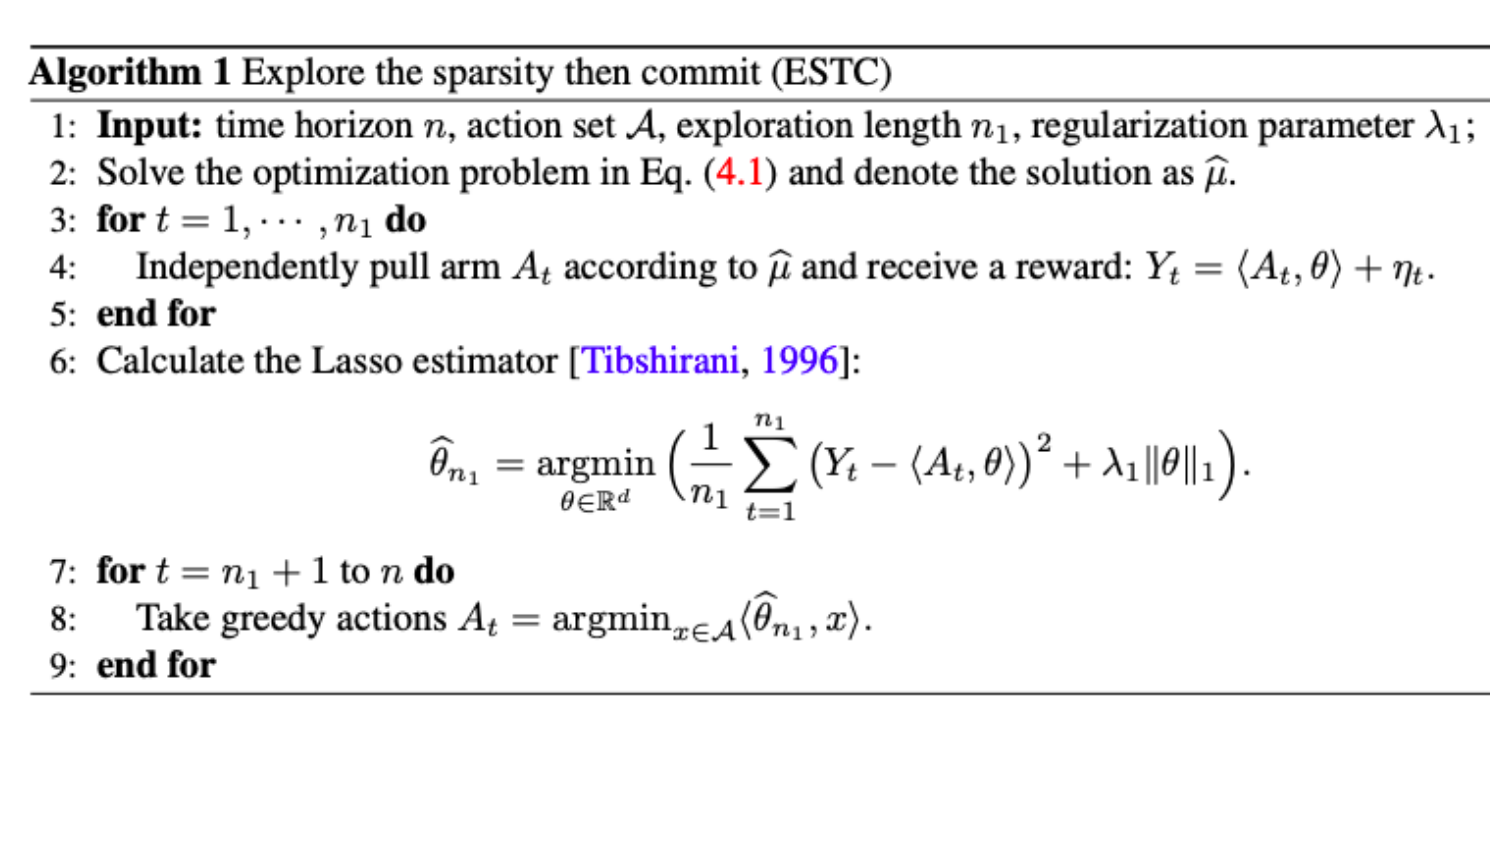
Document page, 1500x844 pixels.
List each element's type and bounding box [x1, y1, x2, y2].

picture [14, 24, 1490, 718]
